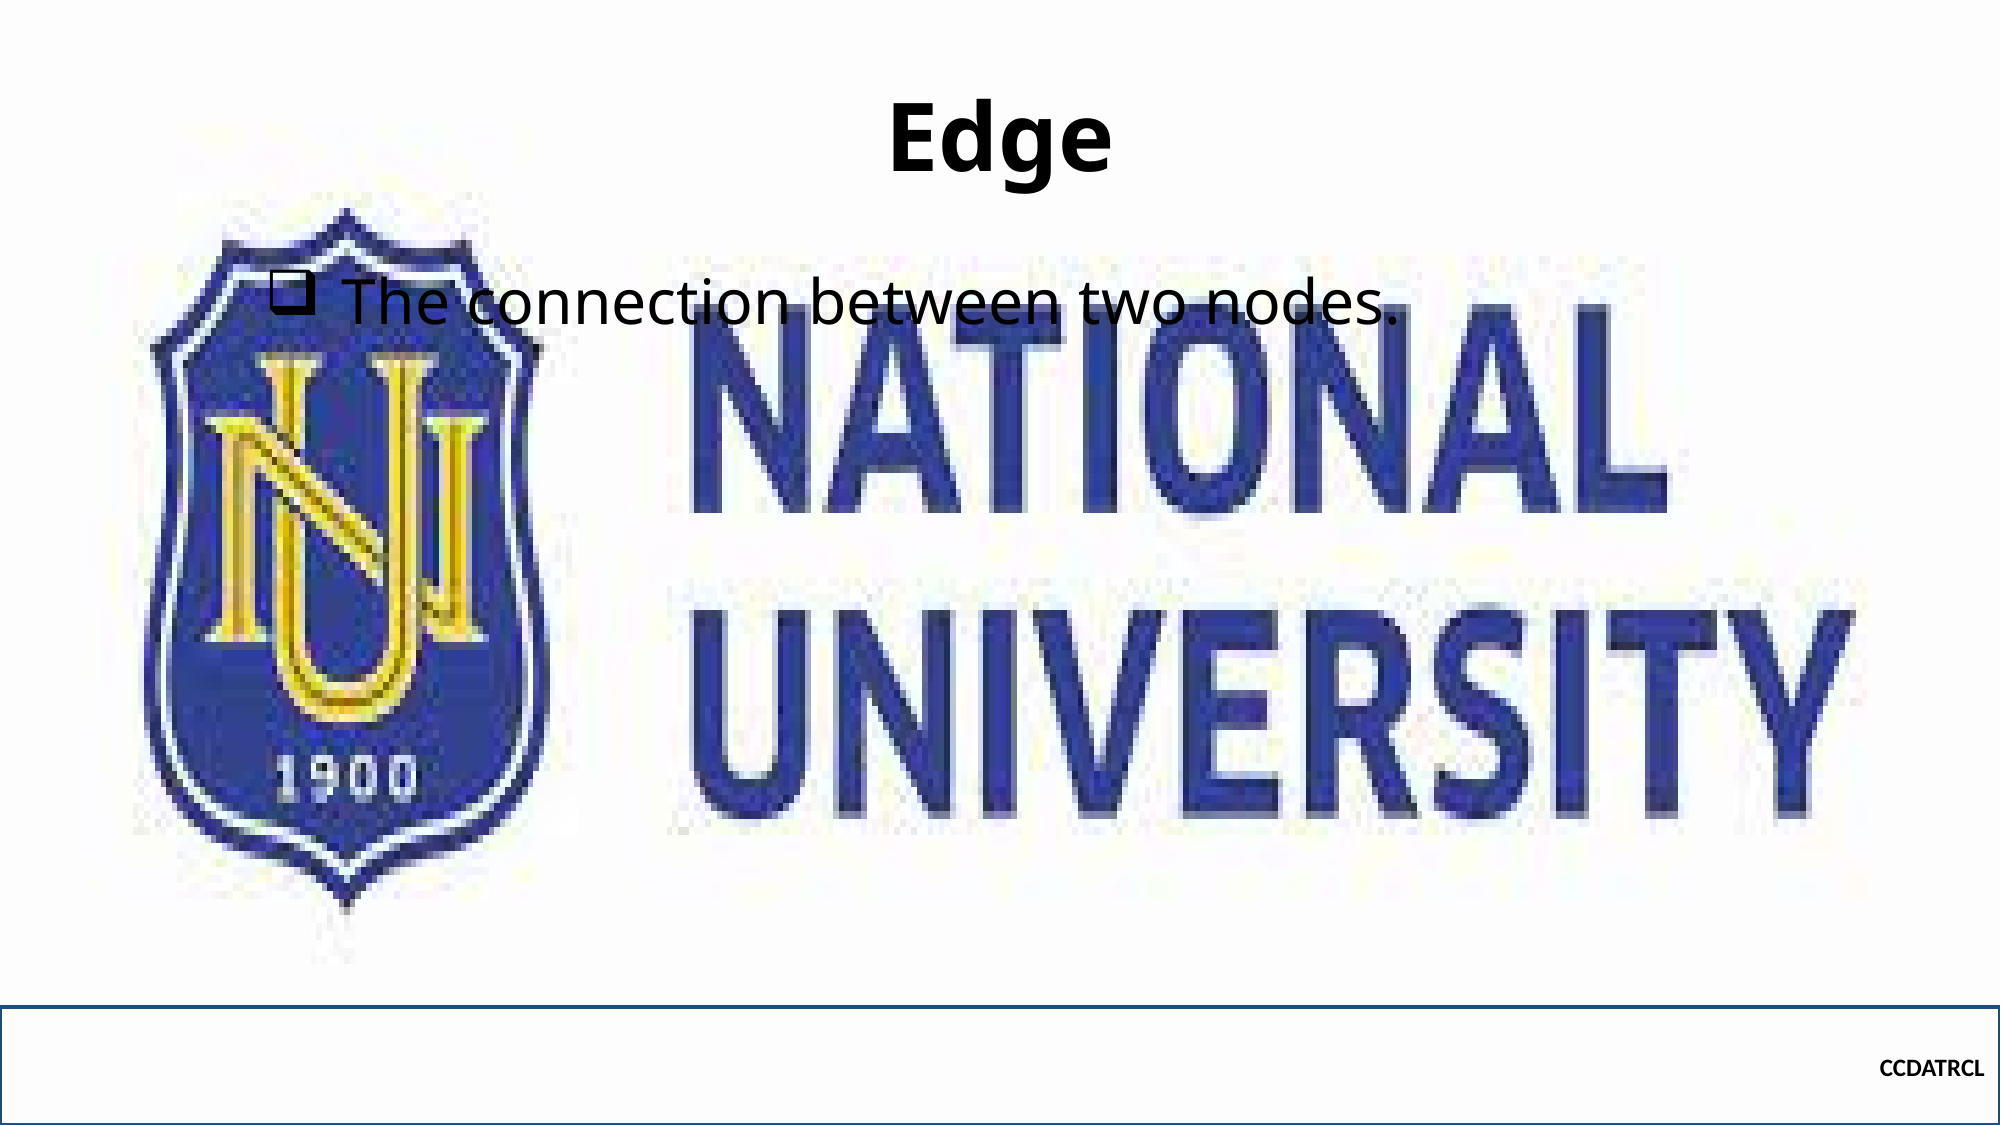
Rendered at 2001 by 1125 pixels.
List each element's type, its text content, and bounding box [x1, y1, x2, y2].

picture [0, 0, 2000, 1007]
footer CCDATRCL [0, 1007, 2000, 1125]
title Edge [249, 81, 1750, 200]
text_box The connection between two nodes. [249, 248, 1750, 953]
